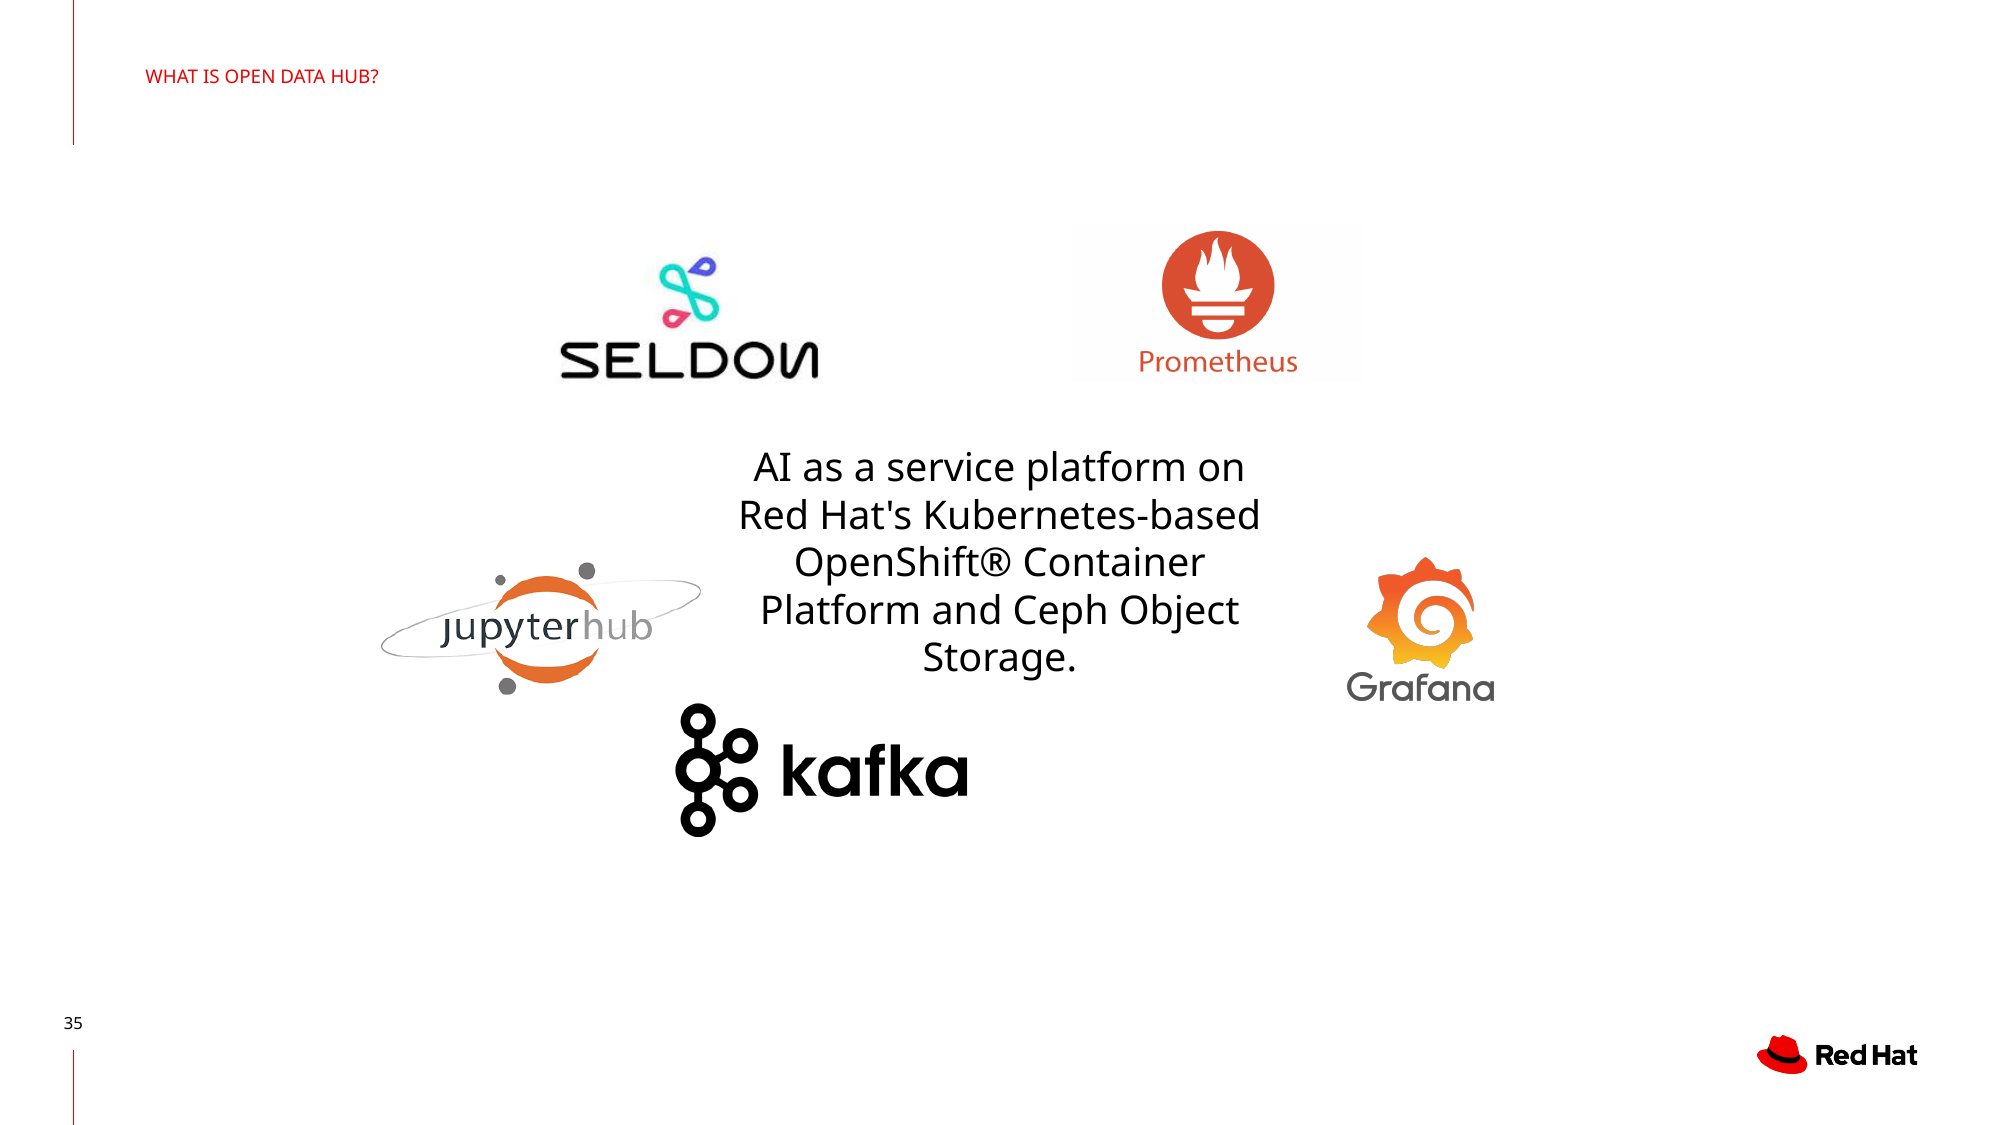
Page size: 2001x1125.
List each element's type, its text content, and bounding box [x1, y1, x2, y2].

picture [1070, 223, 1364, 382]
subtitle WHAT IS OPEN DATA HUB? [73, 9, 919, 143]
picture [1347, 556, 1494, 701]
picture [380, 562, 988, 858]
picture [1757, 1035, 1918, 1074]
slide_number ‹#› [13, 1012, 134, 1036]
picture [533, 223, 855, 428]
text_box AI as a service platform on Red Hat's Kubernetes-based OpenShift® Container Platform and Ceph Object Storage. [719, 427, 1281, 695]
